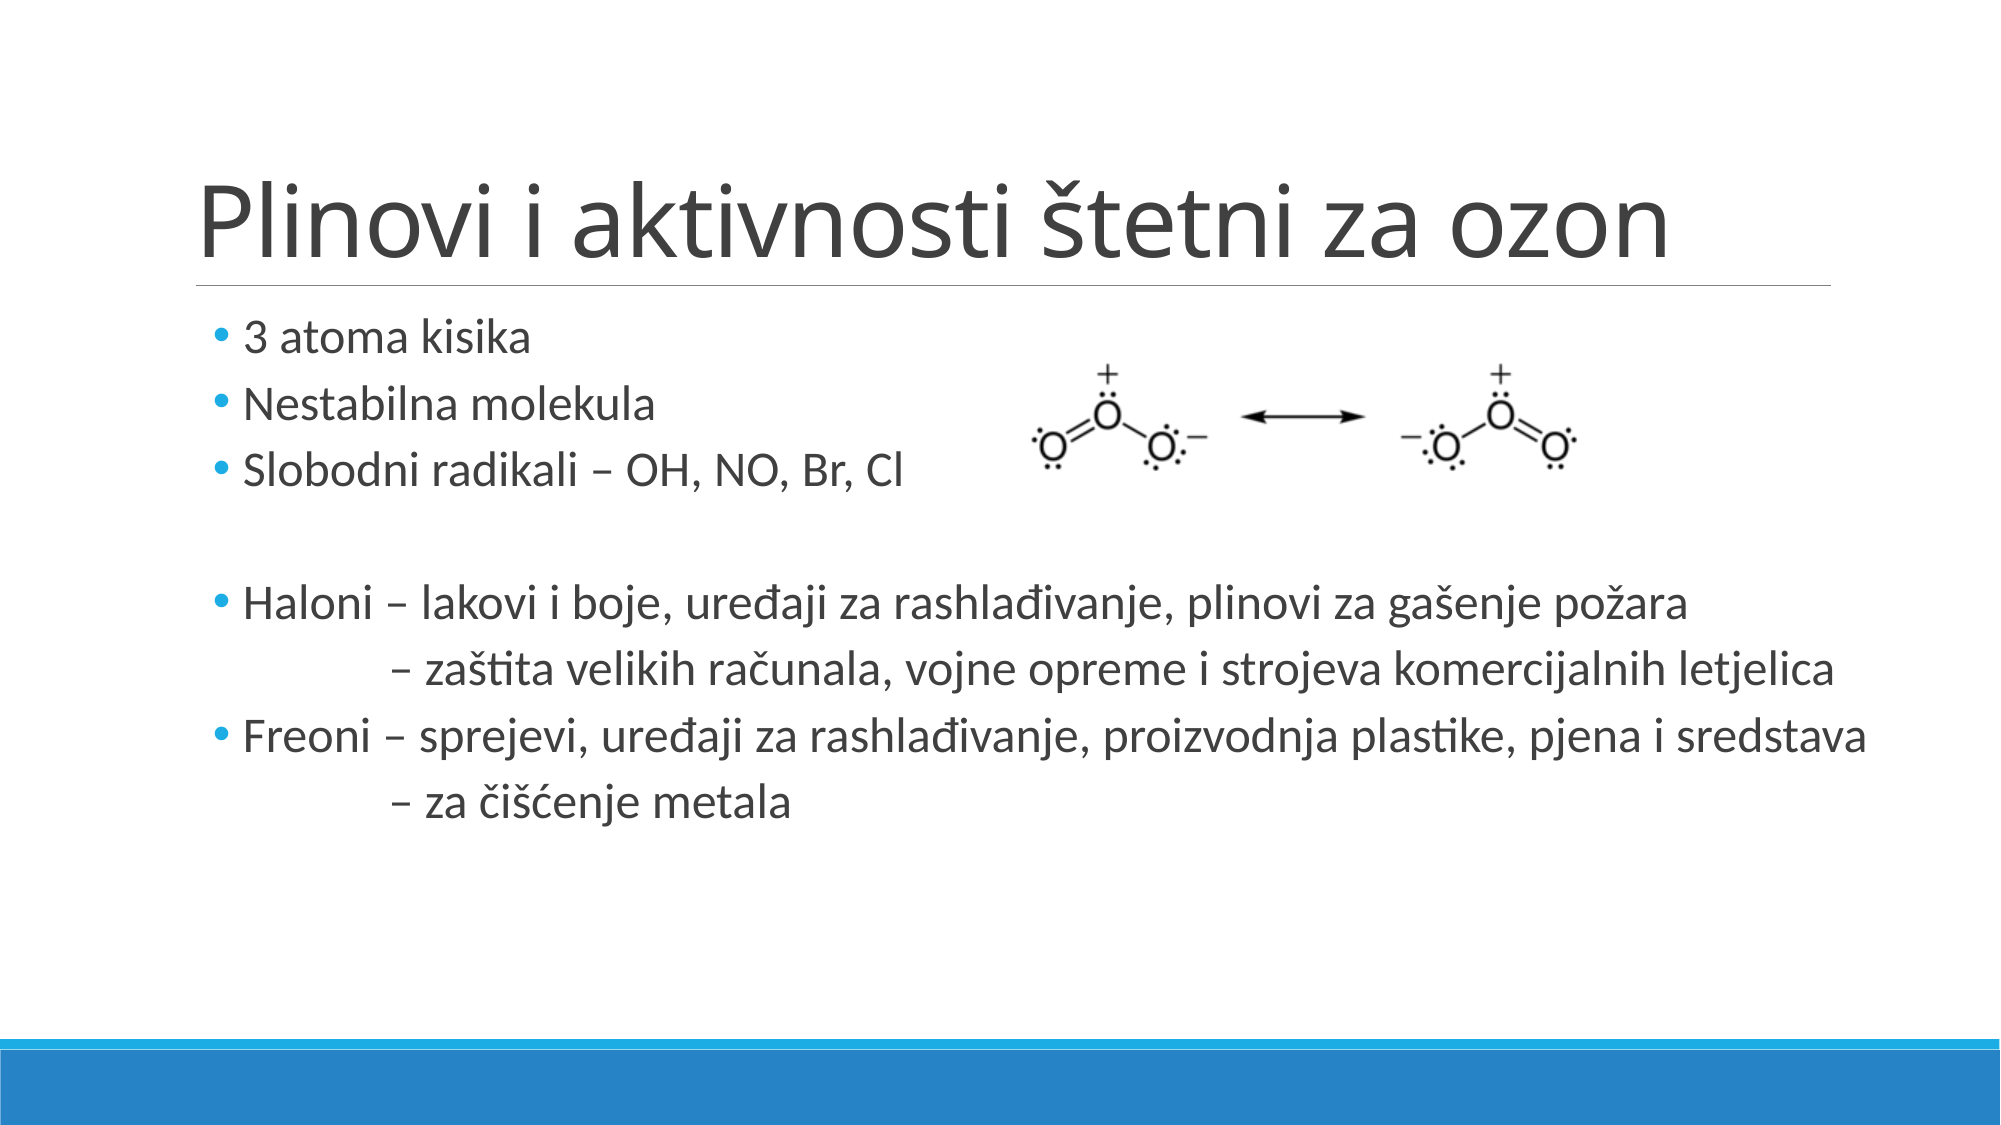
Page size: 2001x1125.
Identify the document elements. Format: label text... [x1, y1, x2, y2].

picture [1004, 336, 1604, 498]
title Plinovi i aktivnosti štetni za ozon [180, 47, 1830, 285]
list 3 atoma kisika Nestabilna molekula Slobodni radikali – OH, NO, Br, Cl Haloni – lakovi i boje, uređaji za rashlađivanje, plinovi za gašenje požara – zaštita velikih računala, vojne opreme i strojeva komercijalnih letjelica Freoni – sprejevi, uređaji za rashlađivanje, proizvodnja plastike, pjena i sredstava – za čišćenje metala [180, 302, 1876, 963]
